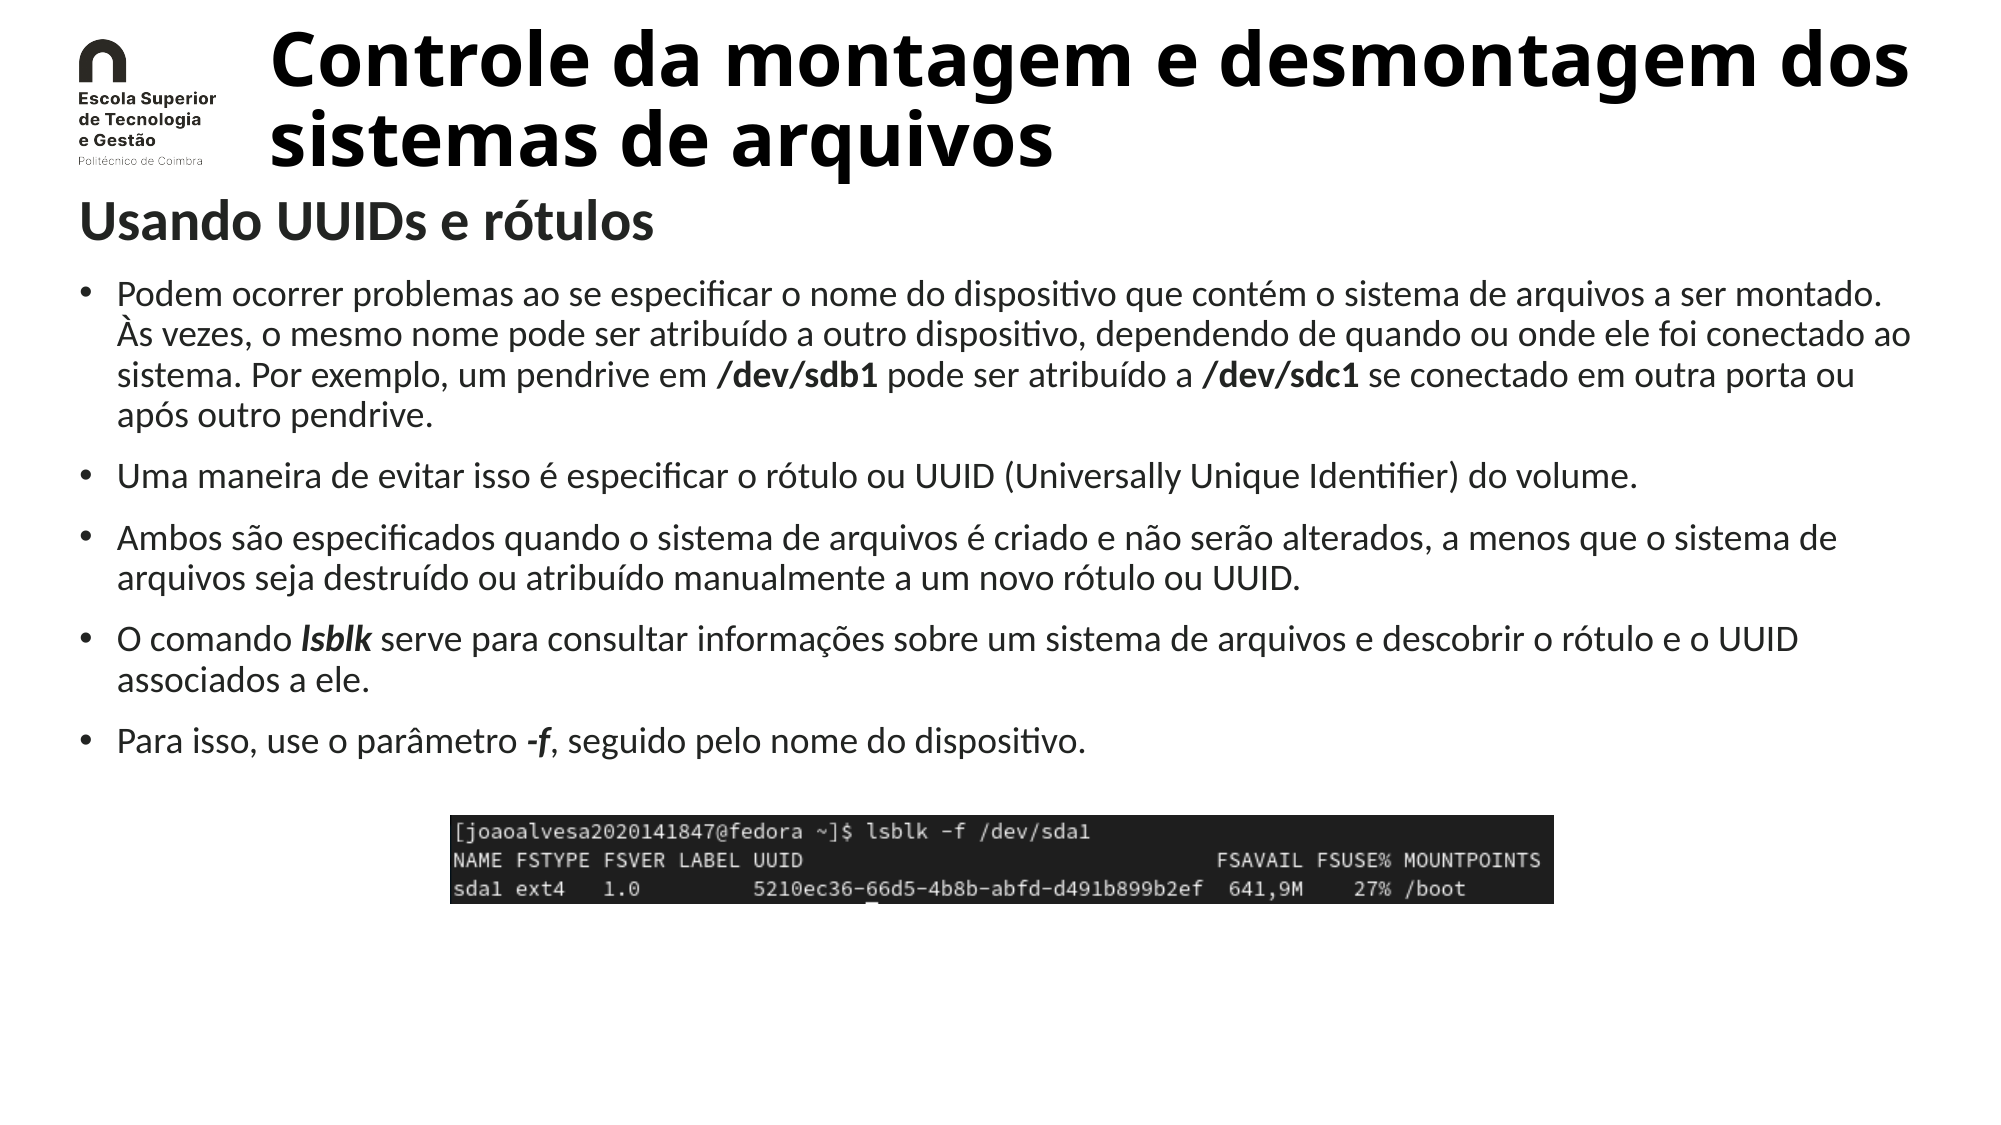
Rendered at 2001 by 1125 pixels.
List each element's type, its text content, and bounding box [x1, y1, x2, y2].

picture [79, 39, 216, 165]
title Controle da montagem e desmontagem dos sistemas de arquivos [254, 39, 1940, 165]
picture [450, 815, 1554, 904]
list Usando UUIDs e rótulos Podem ocorrer problemas ao se especificar o nome do dispositivo que contém o sistema de arquivos a ser montado. Às vezes, o mesmo nome pode ser atribuído a outro dispositivo, dependendo de quando ou onde ele foi conectado ao sistema. Por exemplo, um pendrive em /dev/sdb1 pode ser atribuído a /dev/sdc1 se conectado em outra porta ou após outro pendrive. Uma maneira de evitar isso é especificar o rótulo ou UUID (Universally Unique Identifier) do volume. Ambos são especificados quando o sistema de arquivos é criado e não serão alterados, a menos que o sistema de arquivos seja destruído ou atribuído manualmente a um novo rótulo ou UUID. O comando lsblk serve para consultar informações sobre um sistema de arquivos e descobrir o rótulo e o UUID associados a ele. Para isso, use o parâmetro -f, seguido pelo nome do dispositivo. [64, 182, 1940, 1115]
